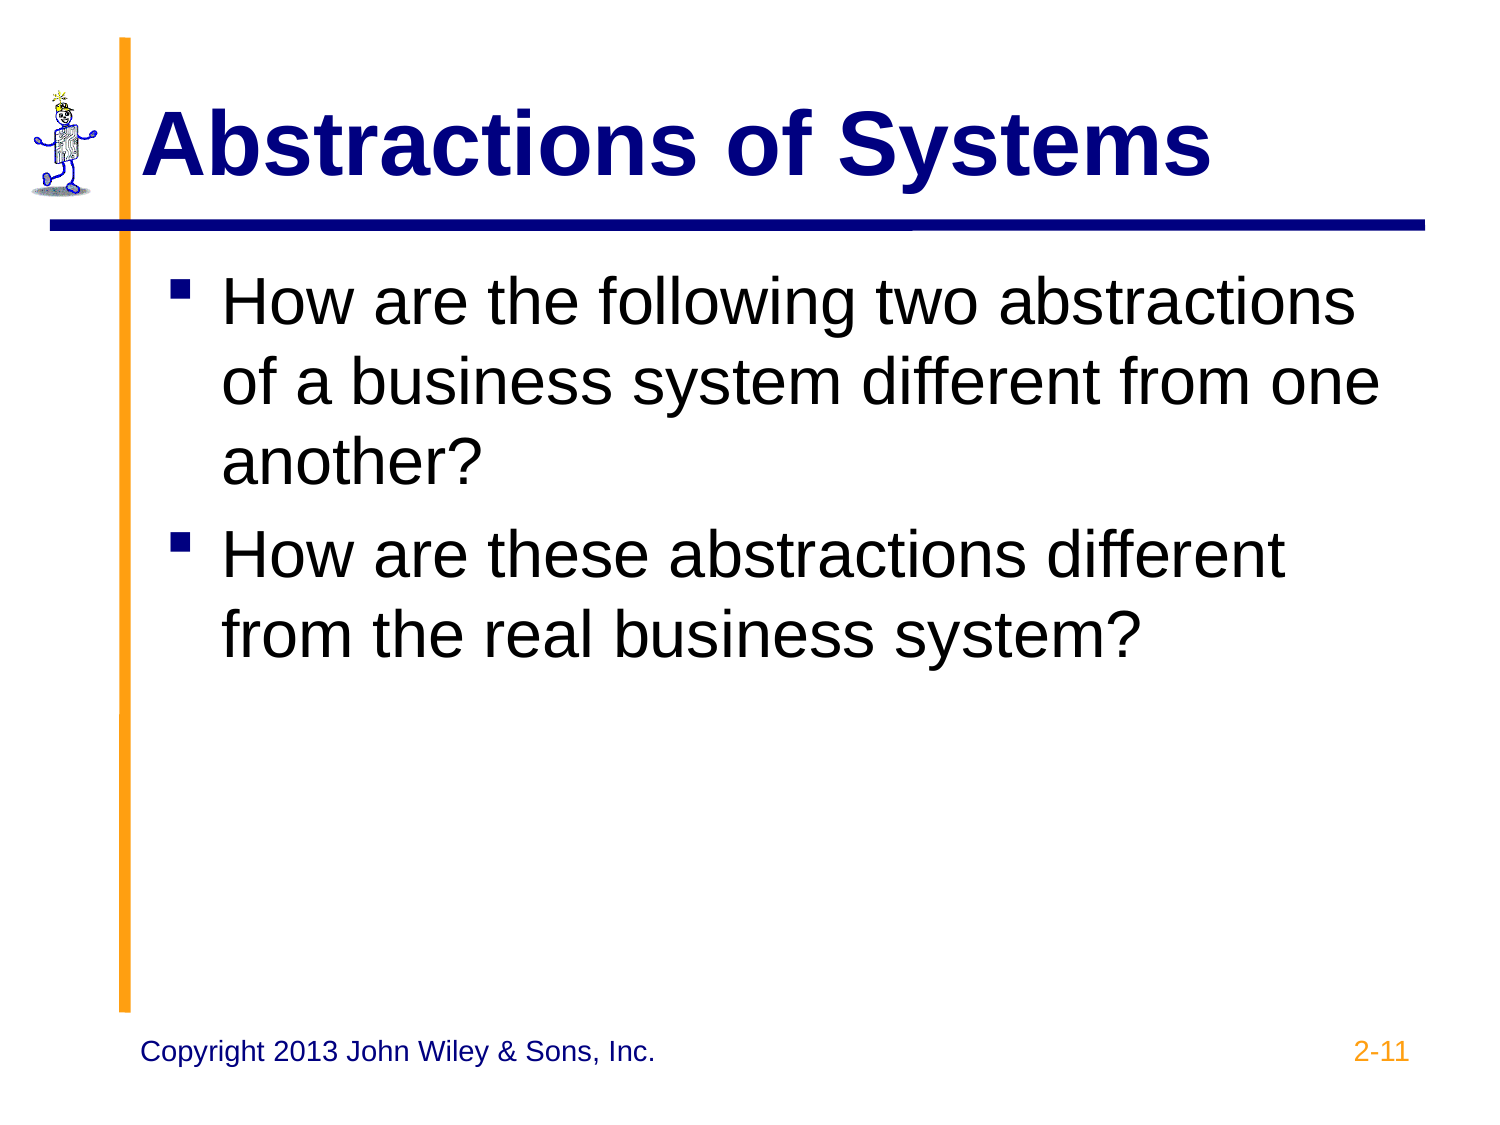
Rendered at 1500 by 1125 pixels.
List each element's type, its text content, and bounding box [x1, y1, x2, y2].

footer Copyright 2013 John Wiley & Sons, Inc. [124, 1024, 676, 1104]
picture [24, 87, 105, 204]
slide_number 2-11 [1074, 1024, 1426, 1103]
title Abstractions of Systems [125, 45, 1425, 233]
list How are the following two abstractions of a business system different from one another? How are these abstractions different from the real business system? [150, 249, 1425, 993]
